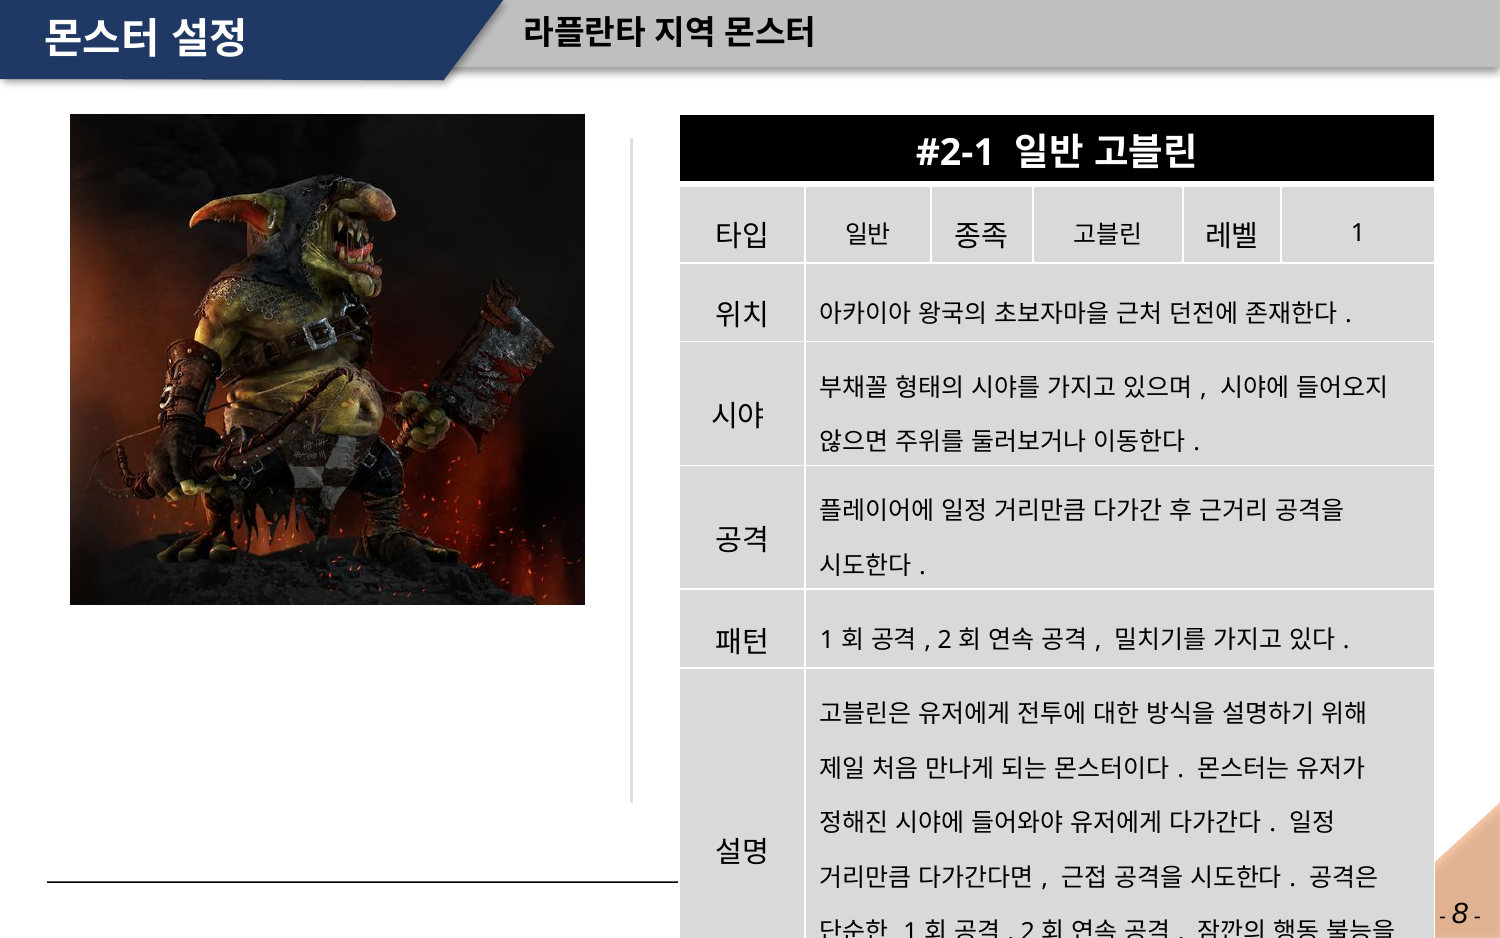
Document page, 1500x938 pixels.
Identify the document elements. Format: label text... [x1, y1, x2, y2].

table_cell 설명 [680, 669, 804, 938]
title 몬스터 설정 [29, 0, 479, 81]
table_cell 1회 공격, 2회 연속 공격, 밀치기를 가지고 있다. [806, 590, 1434, 667]
table_cell 패턴 [680, 590, 804, 667]
list 라플란타 지역 몬스터 [508, 0, 1500, 68]
table_cell 1 [1282, 187, 1434, 262]
table_cell 시야 [680, 342, 804, 465]
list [70, 114, 585, 605]
table_header #2-1 일반 고블린 [680, 115, 1434, 181]
table_cell 타입 [680, 187, 804, 262]
table_cell 종족 [932, 187, 1032, 262]
table_cell 위치 [680, 264, 804, 341]
table_cell 아카이아 왕국의 초보자마을 근처 던전에 존재한다. [806, 264, 1434, 341]
table_cell 플레이어에 일정 거리만큼 다가간 후 근거리 공격을 시도한다. [806, 466, 1434, 588]
table_cell 일반 [806, 187, 930, 262]
table_cell 레벨 [1184, 187, 1280, 262]
table_cell 고블린은 유저에게 전투에 대한 방식을 설명하기 위해 제일 처음 만나게 되는 몬스터이다. 몬스터는 유저가 정해진 시야에 들어와야 유저에게 다가간다. 일정 거리만큼 다가간다면, 근접 공격을 시도한다. 공격은 단순한 1회 공격, 2회 연속 공격, 잠깐의 행동 불능을 일으키는 밀치기를 가지고 있다. [806, 669, 1434, 938]
table_cell 고블린 [1034, 187, 1182, 262]
table_cell 부채꼴 형태의 시야를 가지고 있으며, 시야에 들어오지 않으면 주위를 둘러보거나 이동한다. [806, 342, 1434, 465]
table_cell 공격 [680, 466, 804, 588]
